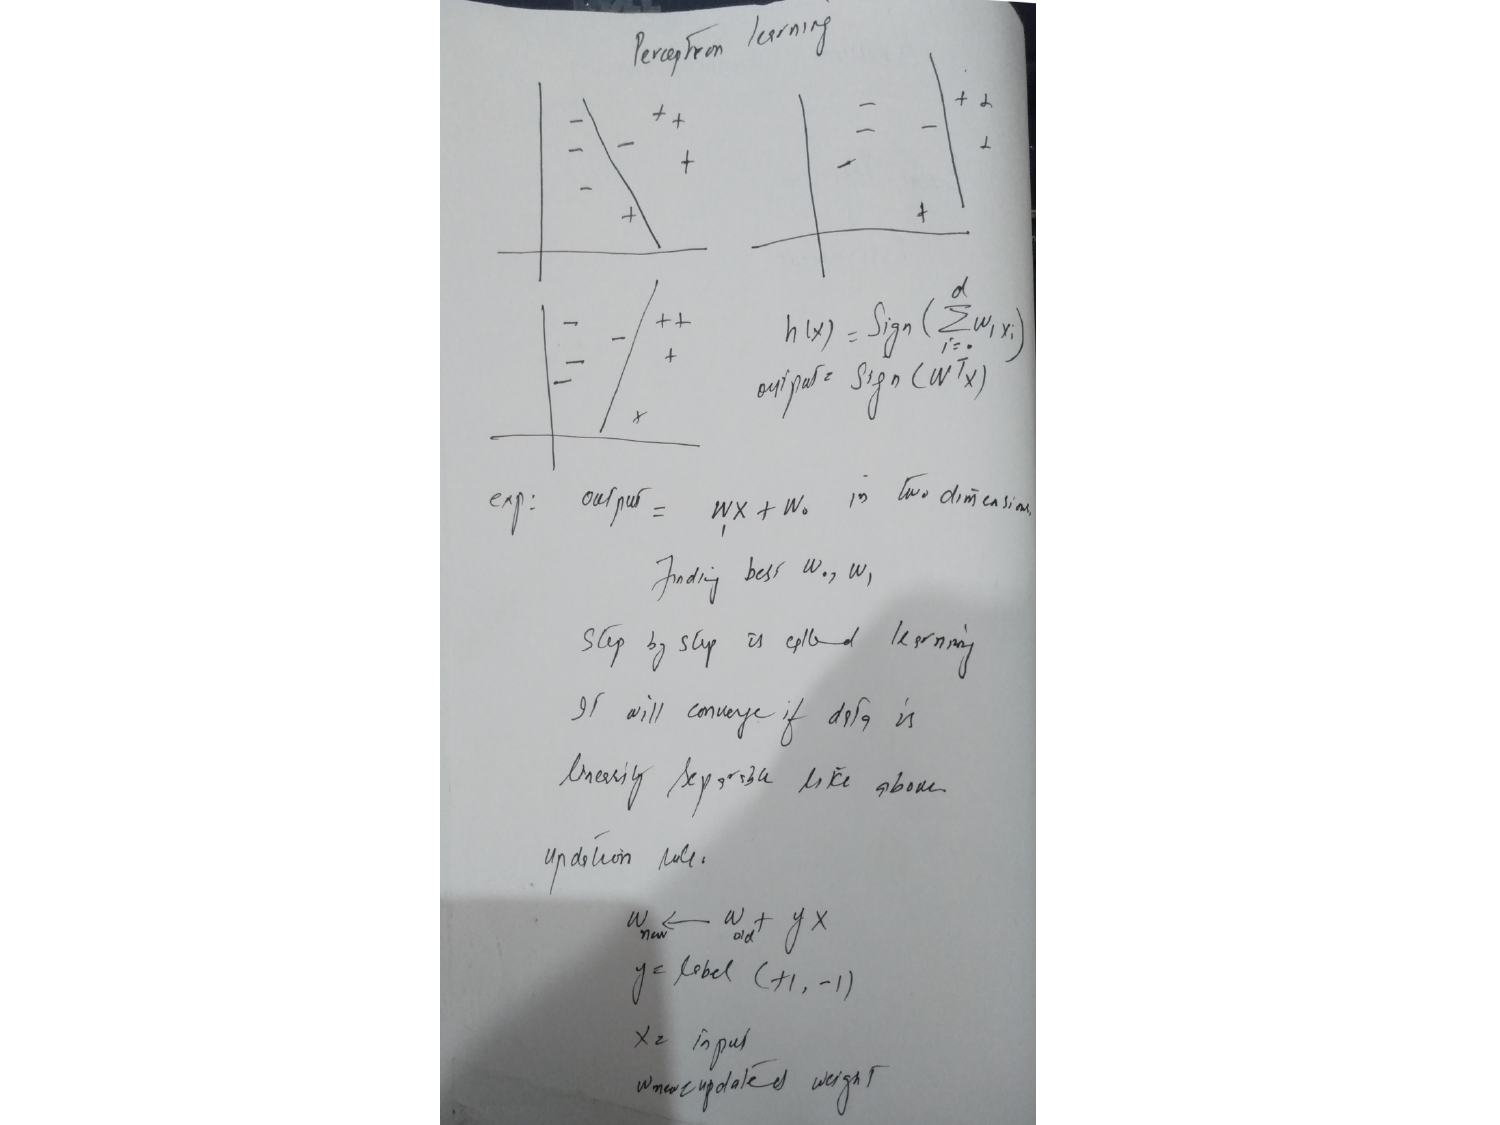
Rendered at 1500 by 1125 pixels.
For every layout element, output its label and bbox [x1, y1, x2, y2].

list [440, 0, 1036, 1125]
